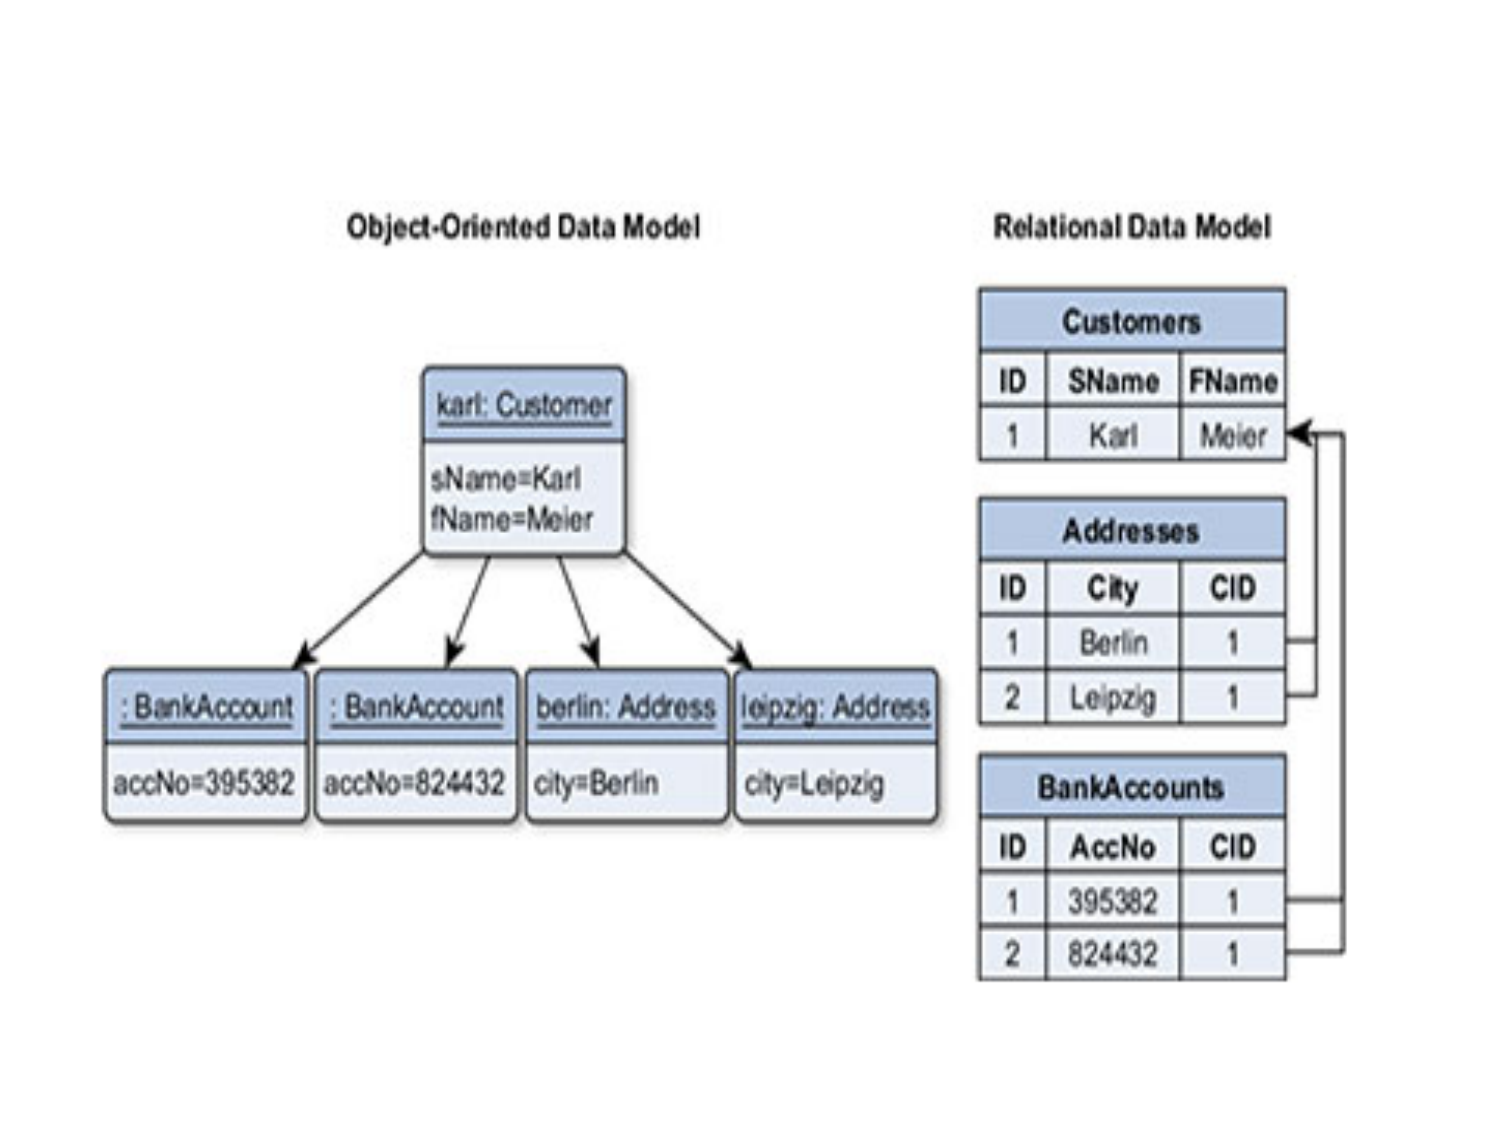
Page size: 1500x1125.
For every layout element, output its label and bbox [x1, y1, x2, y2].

list [49, 199, 1376, 1001]
